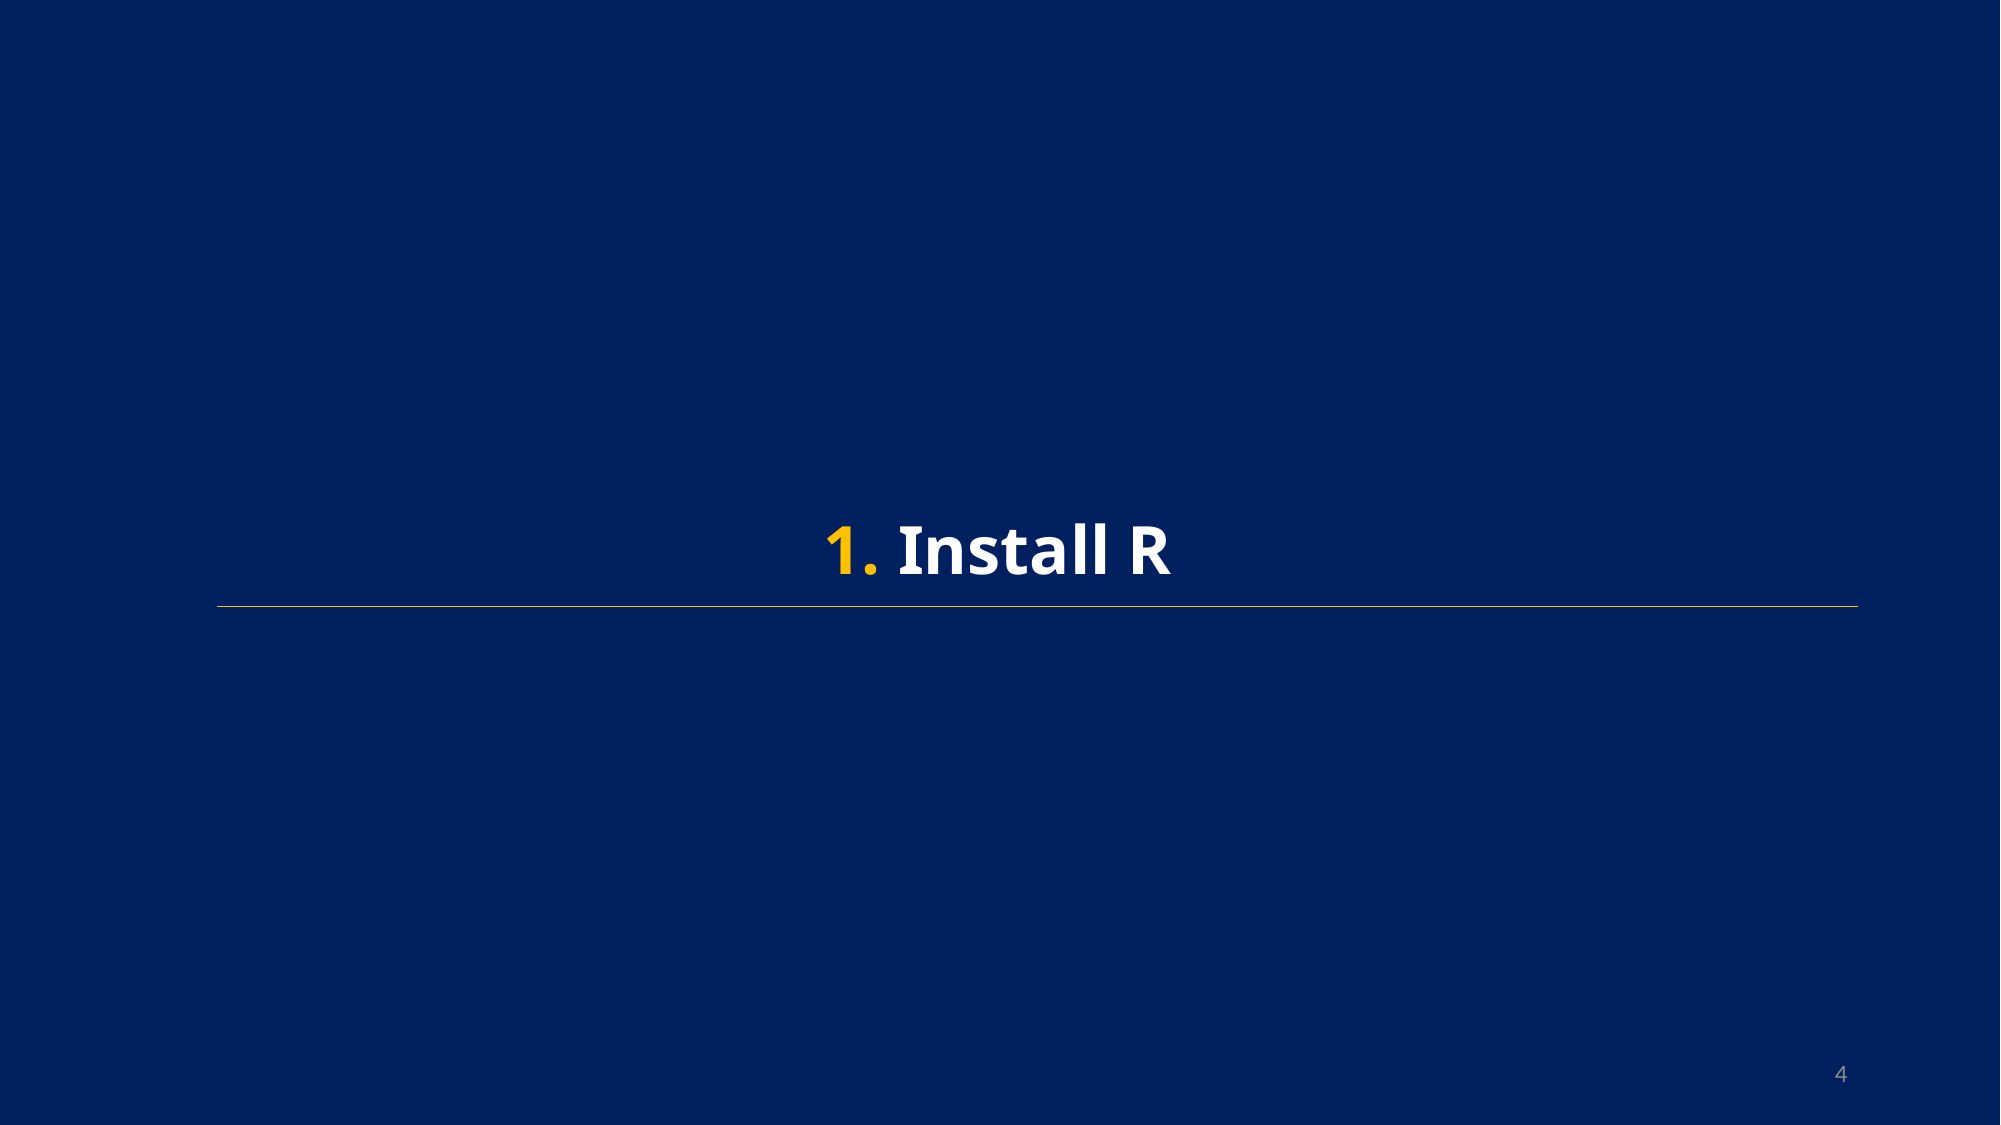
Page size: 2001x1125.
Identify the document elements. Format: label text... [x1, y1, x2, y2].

slide_number 4 [1412, 1042, 1863, 1103]
text_box 1. Install R [0, 476, 1998, 596]
